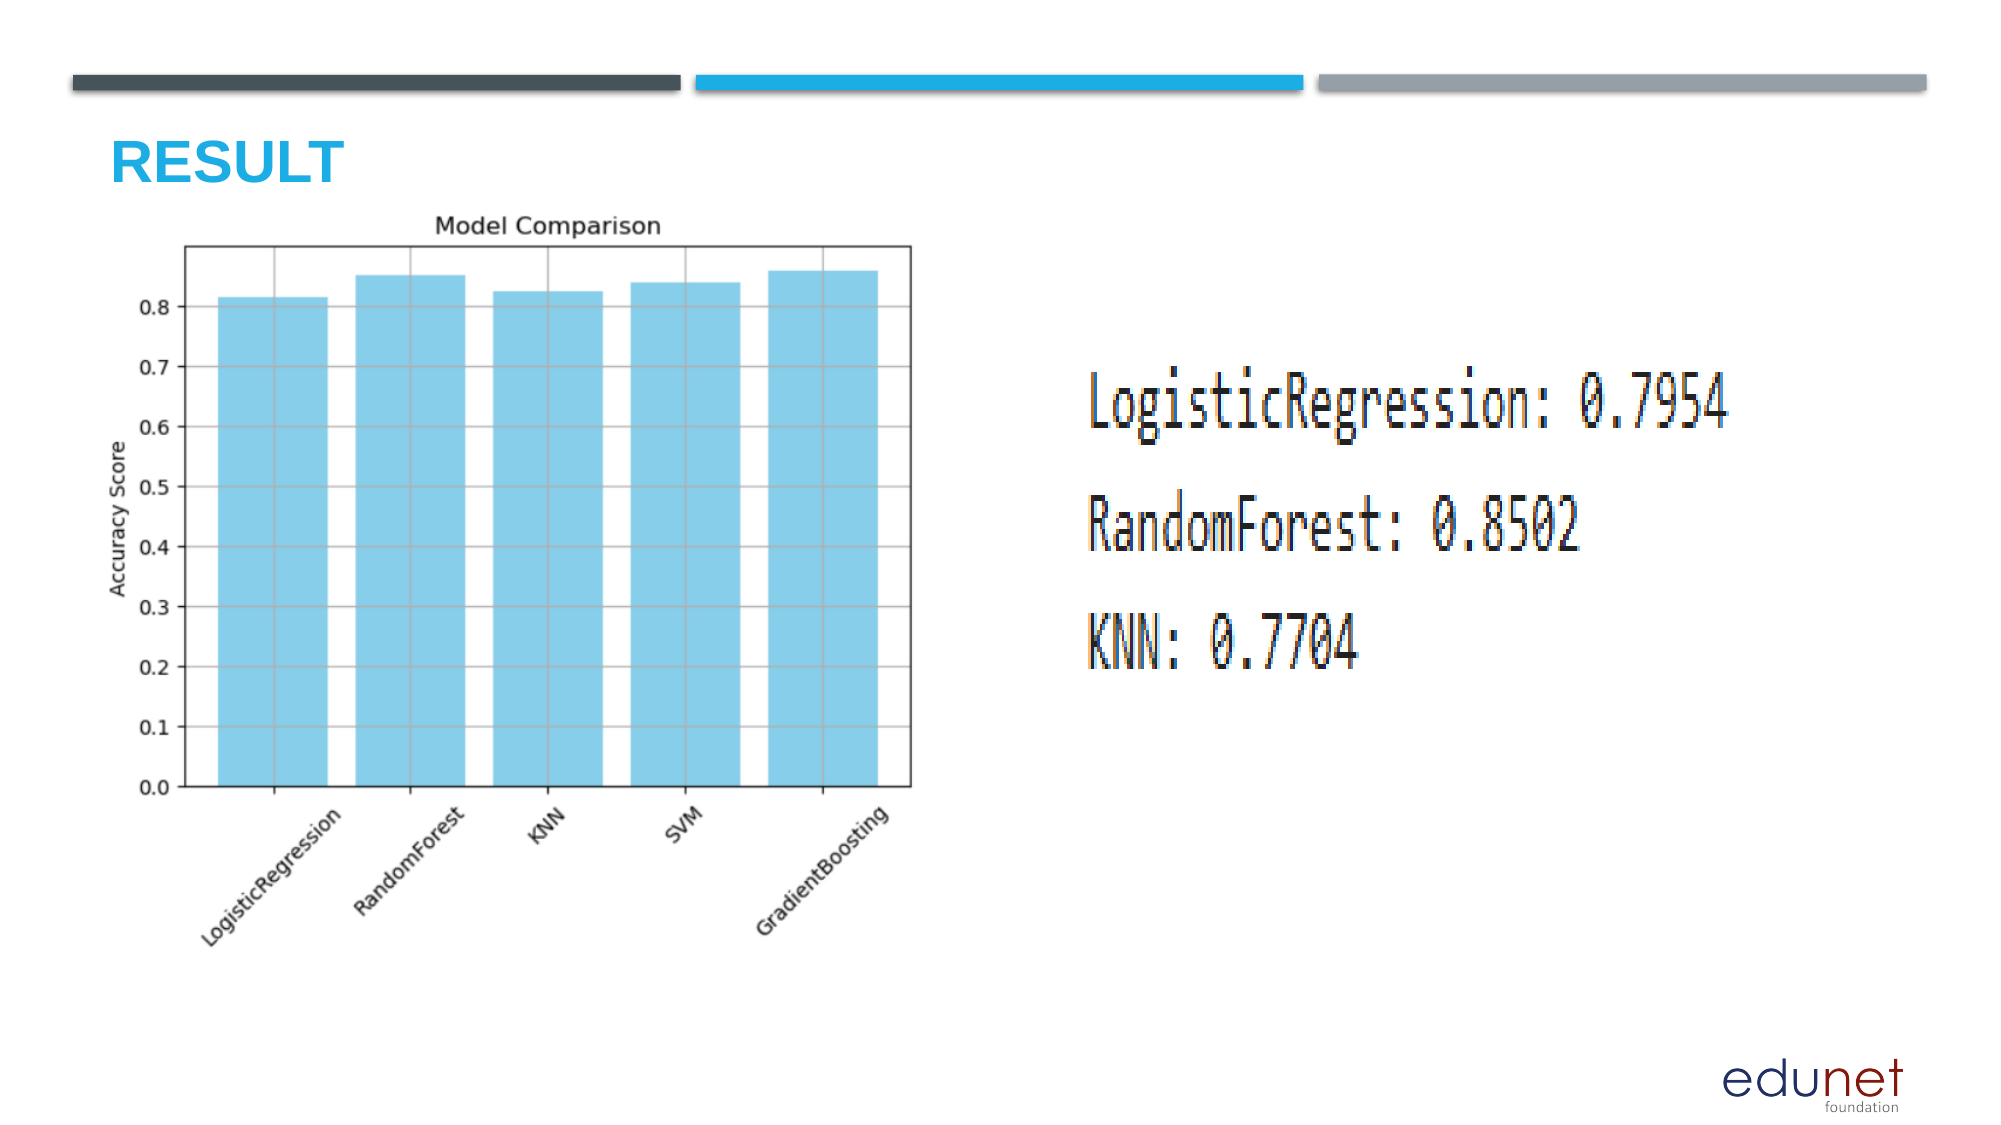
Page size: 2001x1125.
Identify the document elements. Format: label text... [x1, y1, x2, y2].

picture [1719, 1056, 1905, 1116]
title Result [95, 115, 1905, 203]
picture [1019, 343, 1871, 738]
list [79, 201, 960, 970]
